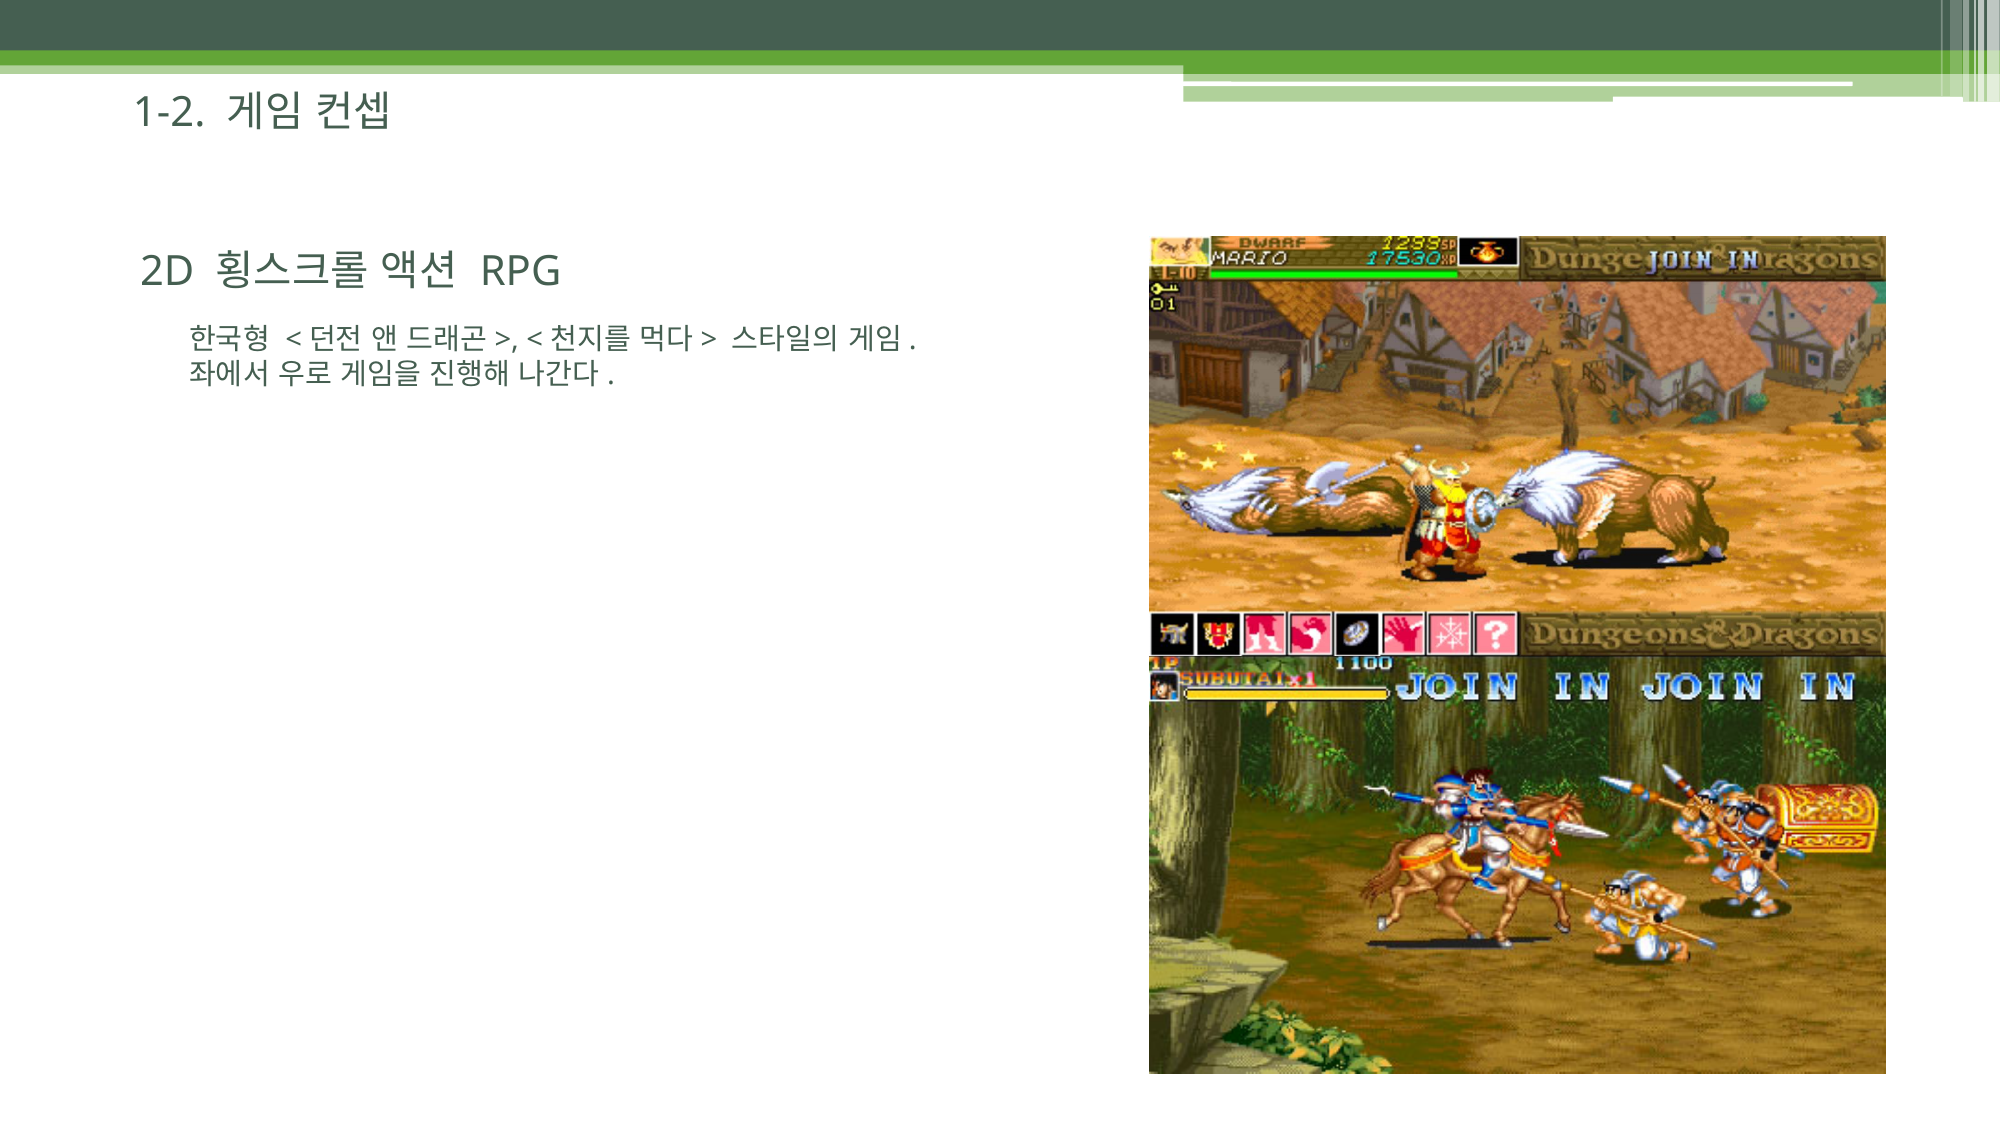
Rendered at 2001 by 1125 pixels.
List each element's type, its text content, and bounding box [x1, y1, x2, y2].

title 1-2. 게임 컨셉 [118, 76, 1890, 143]
text_box 한국형 <던전 앤 드래곤>, <천지를 먹다> 스타일의 게임. 좌에서 우로 게임을 진행해 나간다. [174, 312, 1000, 1075]
text_box 2D 횡스크롤 액션 RPG [125, 236, 1149, 313]
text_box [1149, 236, 1886, 1075]
